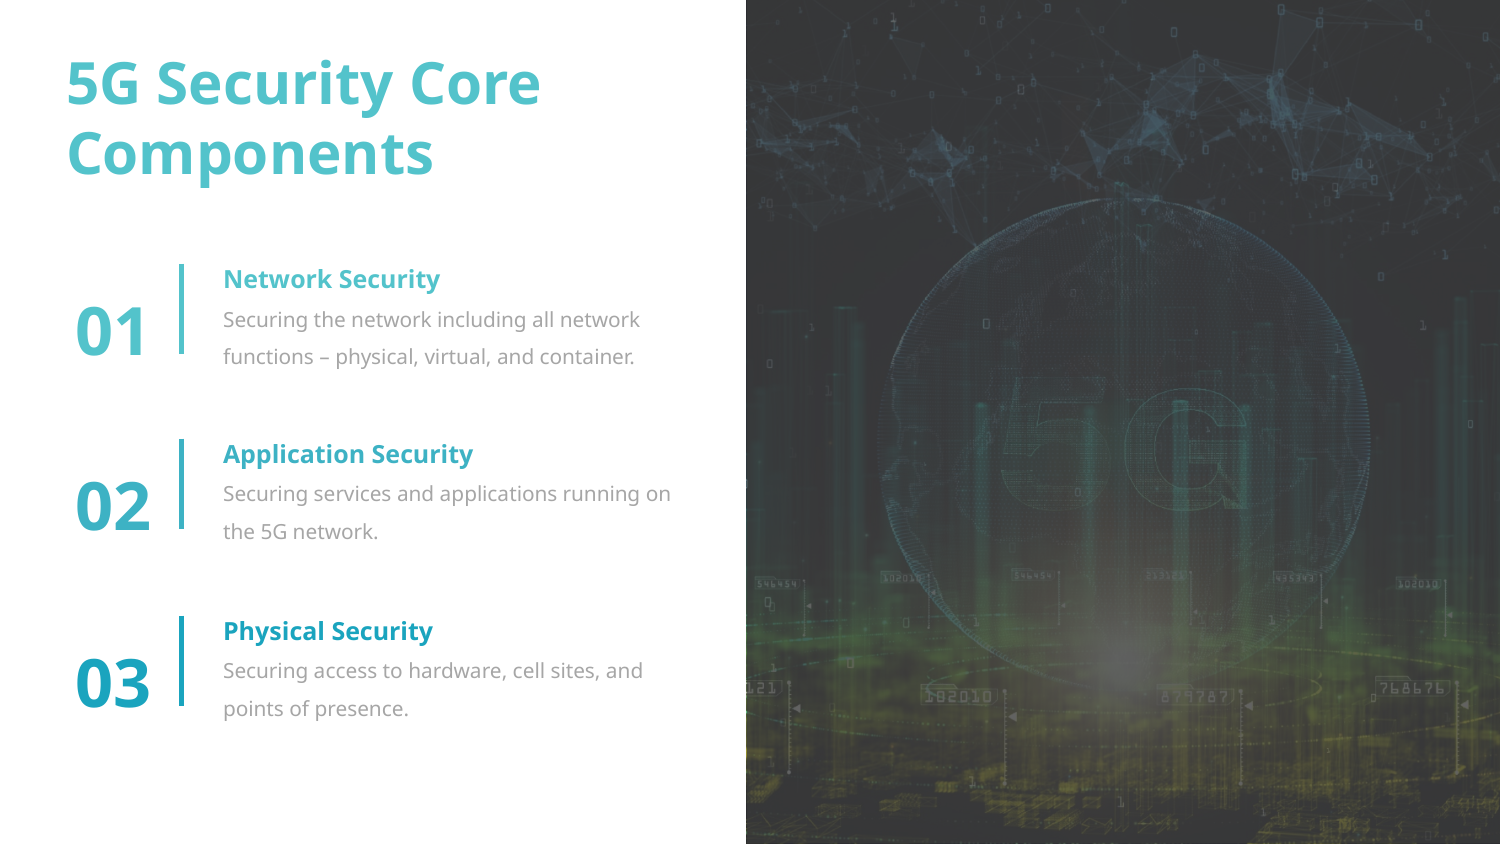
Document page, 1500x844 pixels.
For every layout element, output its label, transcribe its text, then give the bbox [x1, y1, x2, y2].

text_box Physical Security Securing access to hardware, cell sites, and points of presence. [208, 593, 689, 728]
text_box 03 [60, 593, 167, 728]
text_box 5G Security Core Components [66, 46, 689, 187]
text_box Network Security Securing the network including all network functions – physical, virtual, and container. [208, 241, 689, 376]
text_box Application Security Securing services and applications running on the 5G network. [208, 416, 689, 551]
text_box 01 [60, 241, 167, 376]
picture [746, 0, 1500, 844]
text_box 02 [60, 416, 167, 551]
